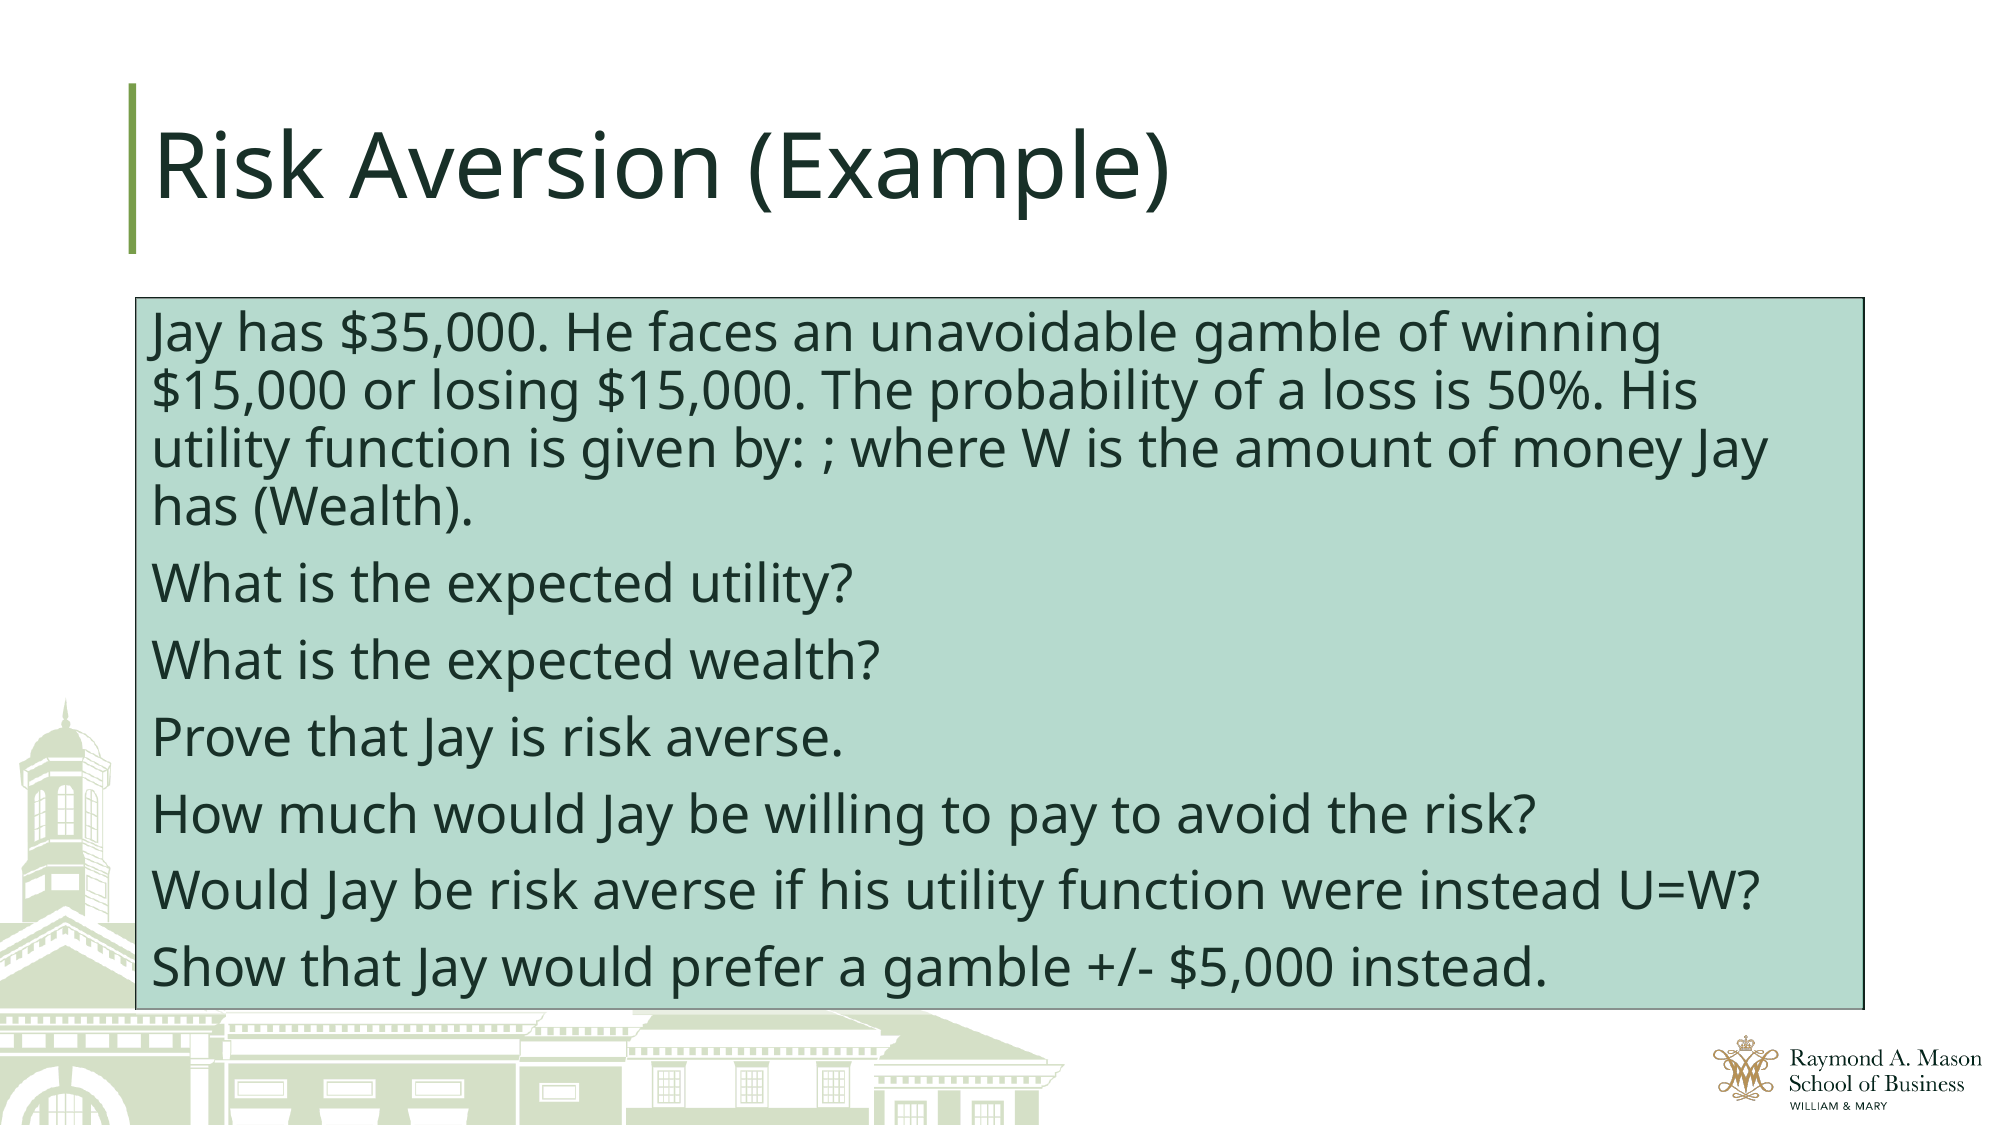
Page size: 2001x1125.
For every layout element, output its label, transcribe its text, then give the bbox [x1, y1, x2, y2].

picture [1713, 1035, 1982, 1110]
picture [0, 697, 1065, 1125]
title Risk Aversion (Example) [137, 59, 1863, 278]
